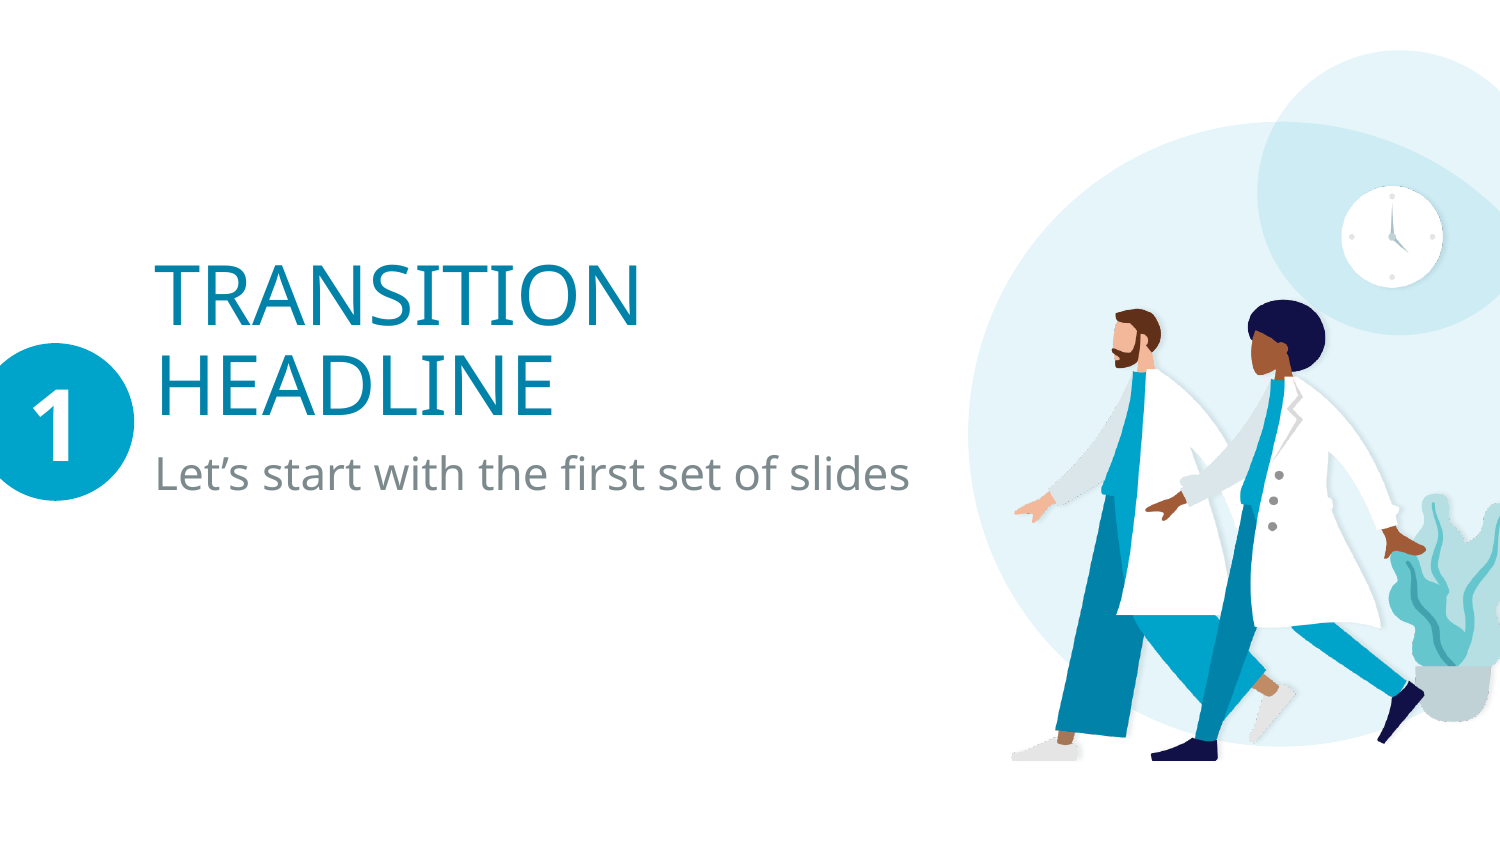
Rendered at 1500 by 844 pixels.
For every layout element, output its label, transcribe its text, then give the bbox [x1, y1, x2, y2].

picture [1011, 185, 1500, 761]
subtitle Let’s start with the first set of slides [154, 436, 938, 495]
text_box 1 [1, 342, 110, 502]
title TRANSITION HEADLINE [154, 349, 938, 434]
